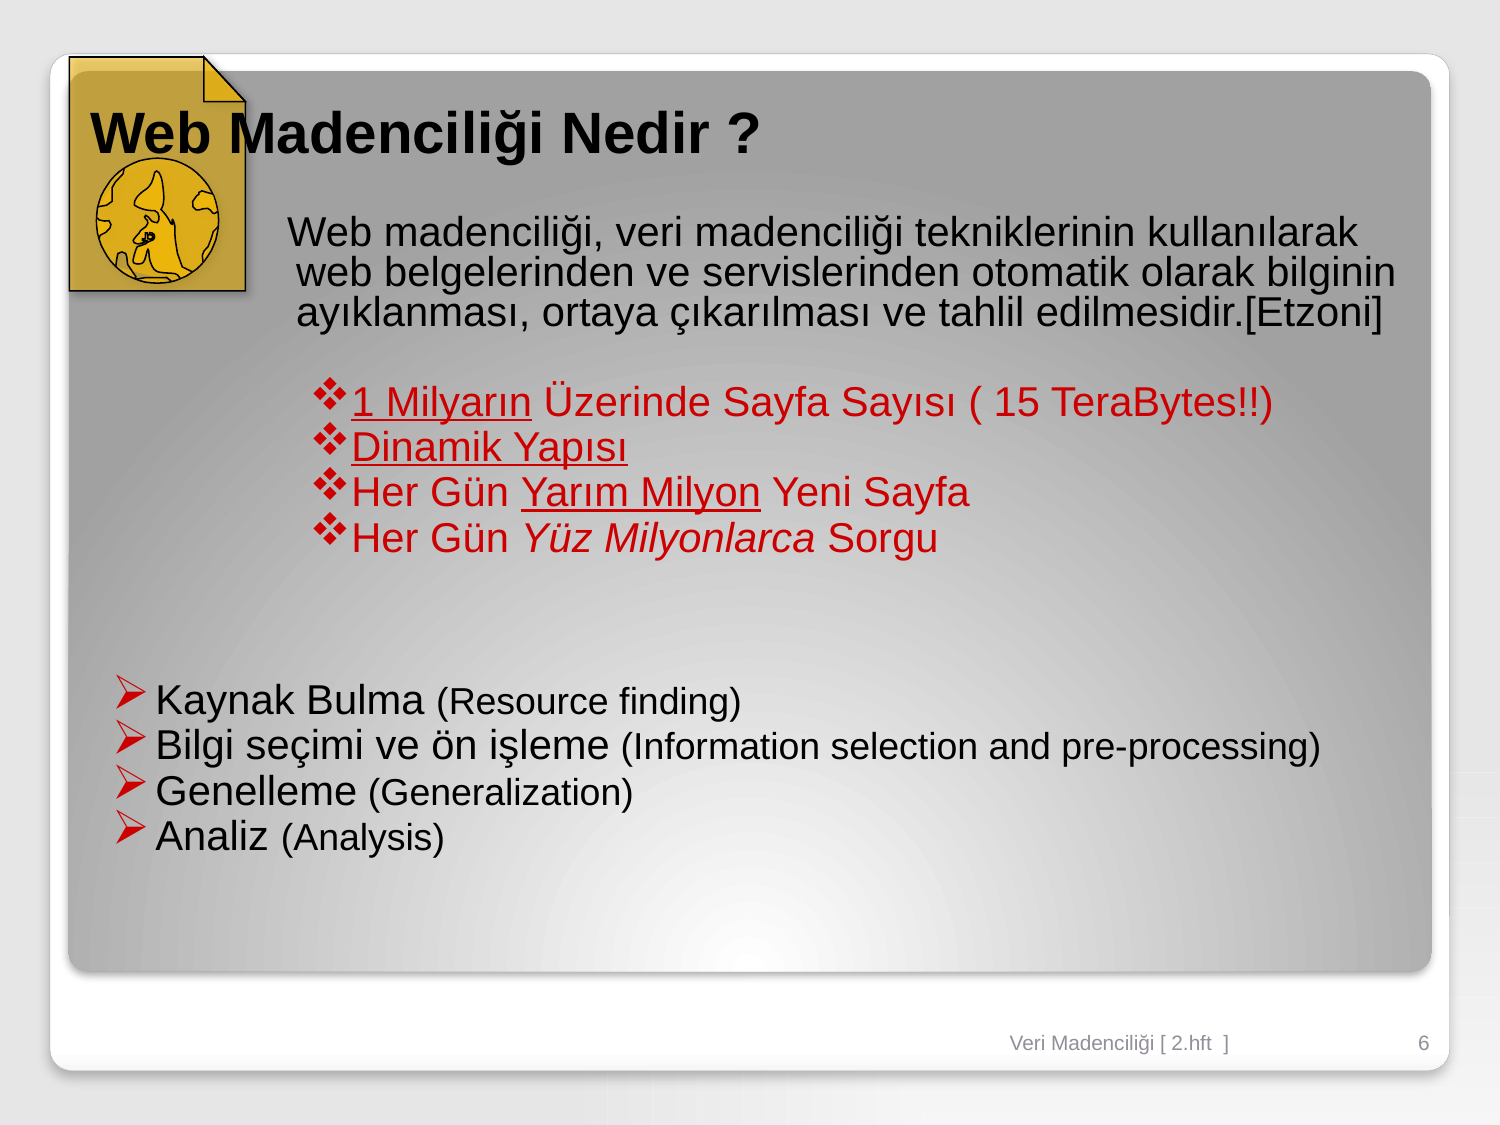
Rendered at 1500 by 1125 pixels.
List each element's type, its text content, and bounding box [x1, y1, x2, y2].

slide_number 6 [1370, 1002, 1445, 1063]
list Web madenciliği, veri madenciliği tekniklerinin kullanılarak web belgelerinden ve servislerinden otomatik olarak bilginin ayıklanması, ortaya çıkarılması ve tahlil edilmesidir.[Etzoni] 1 Milyarın Üzerinde Sayfa Sayısı ( 15 TeraBytes!!) Dinamik Yapısı Her Gün Yarım Milyon Yeni Sayfa Her Gün Yüz Milyonlarca Sorgu [222, 198, 1430, 649]
list Kaynak Bulma (Resource finding) Bilgi seçimi ve ön işleme (Information selection and pre-processing) Genelleme (Generalization) Analiz (Analysis) [81, 667, 1442, 870]
footer Veri Madenciliği [ 2.hft ] [994, 1002, 1370, 1063]
title Web Madenciliği Nedir ? [75, 20, 1313, 173]
text_box [69, 56, 246, 291]
